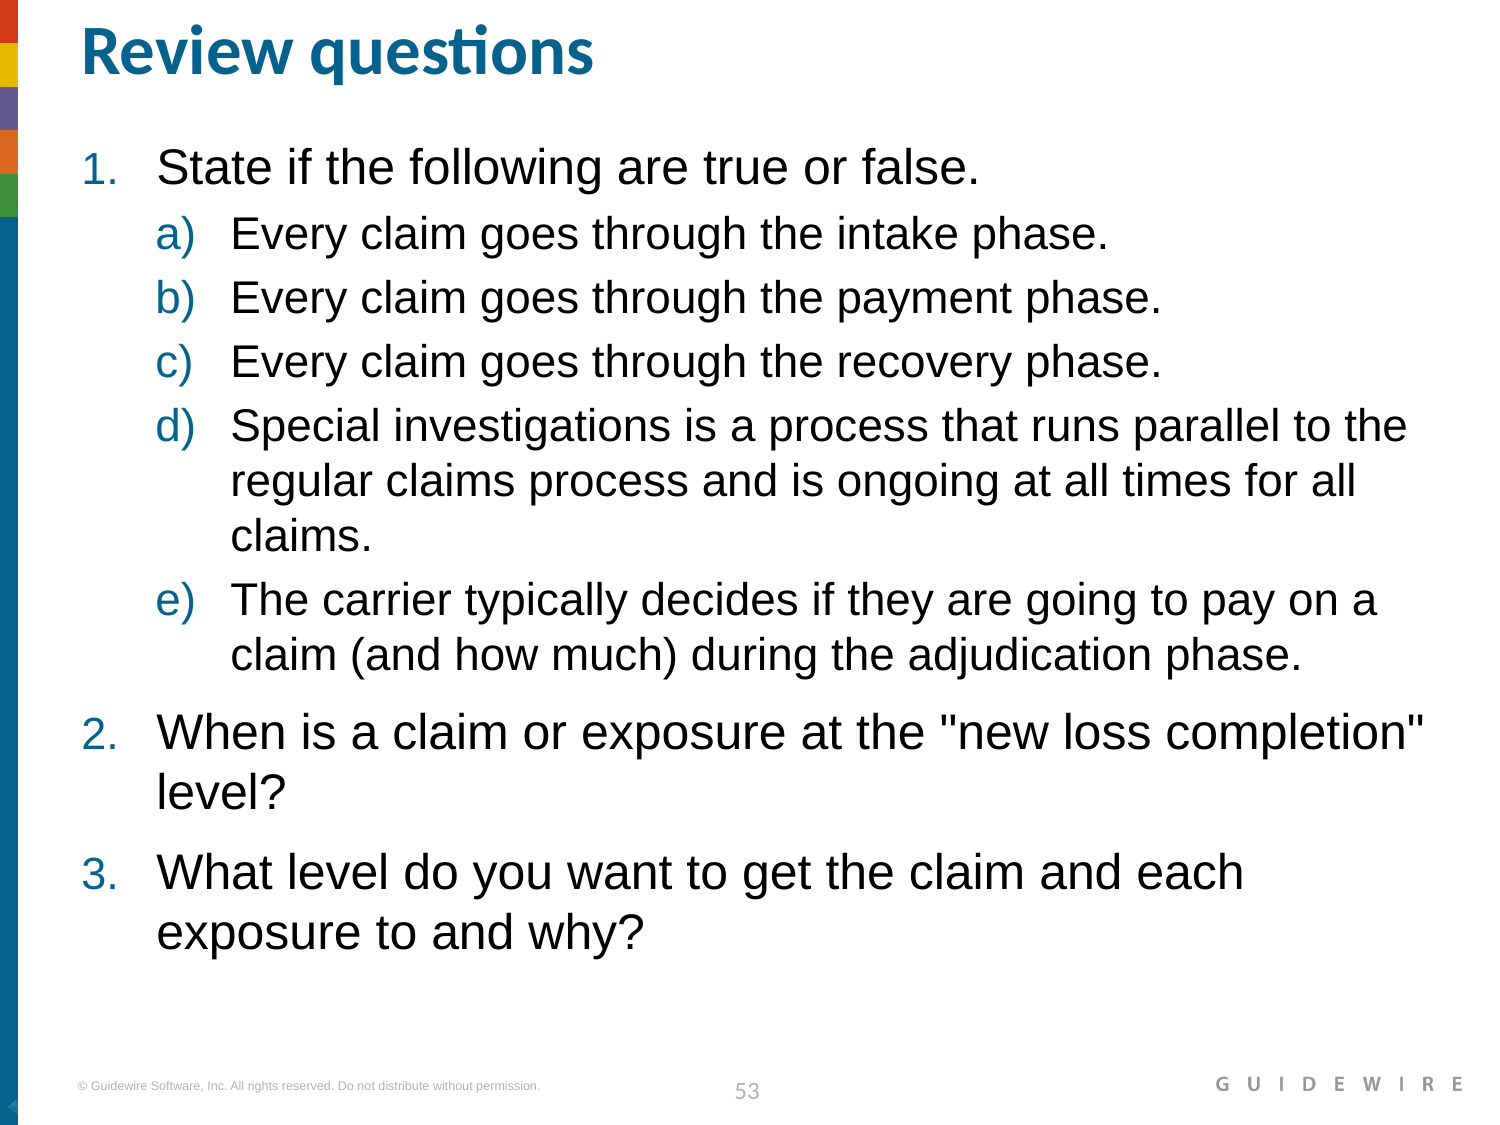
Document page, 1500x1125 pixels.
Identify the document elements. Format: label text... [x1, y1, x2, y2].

picture [0, 0, 18, 216]
list State if the following are true or false. Every claim goes through the intake phase. Every claim goes through the payment phase. Every claim goes through the recovery phase. Special investigations is a process that runs parallel to the regular claims process and is ongoing at all times for all claims. The carrier typically decides if they are going to pay on a claim (and how much) during the adjudication phase. When is a claim or exposure at the "new loss completion" level? What level do you want to get the claim and each exposure to and why? [81, 134, 1446, 1049]
picture [1215, 1073, 1480, 1096]
picture [10, 1101, 18, 1111]
title Review questions [81, 19, 1446, 134]
